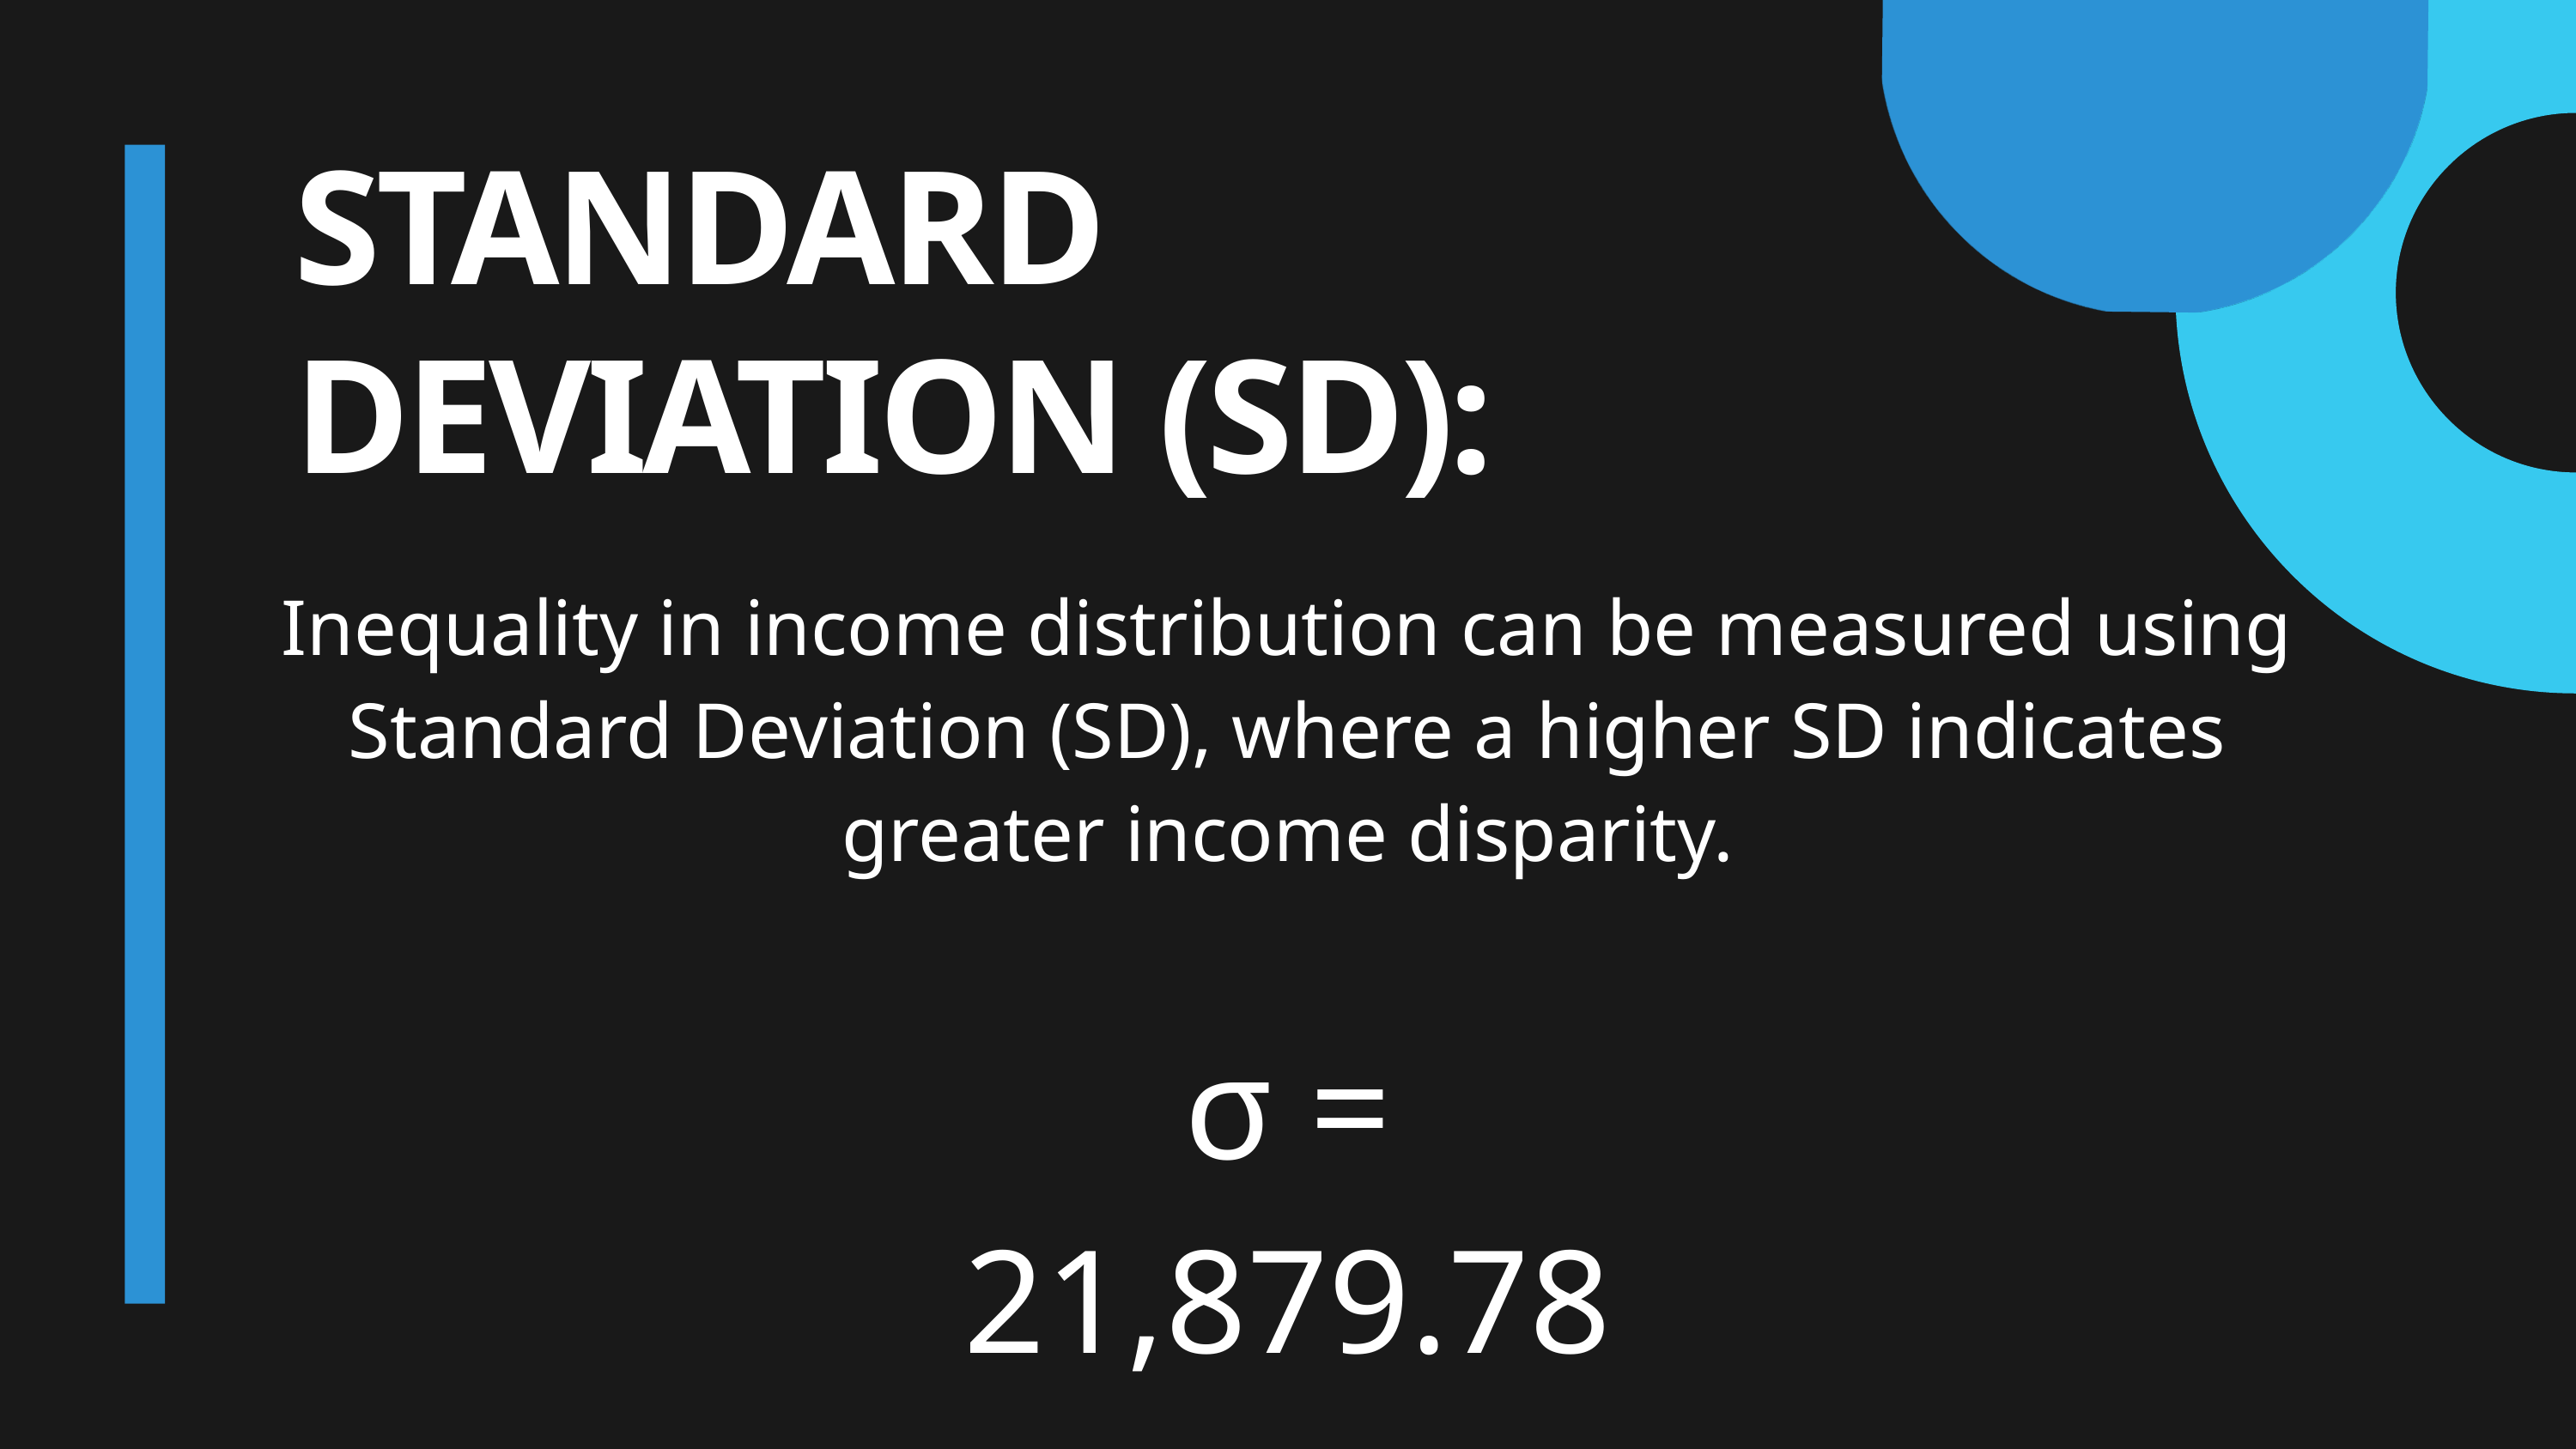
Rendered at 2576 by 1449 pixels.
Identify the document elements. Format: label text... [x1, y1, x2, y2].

text_box Inequality in income distribution can be measured using Standard Deviation (SD), where a higher SD indicates greater income disparity. [226, 567, 2350, 877]
text_box σ = 21,879.78 [890, 993, 1686, 1382]
text_box [125, 144, 166, 1304]
text_box STANDARD DEVIATION (SD): [294, 127, 1798, 506]
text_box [1879, 0, 2576, 694]
